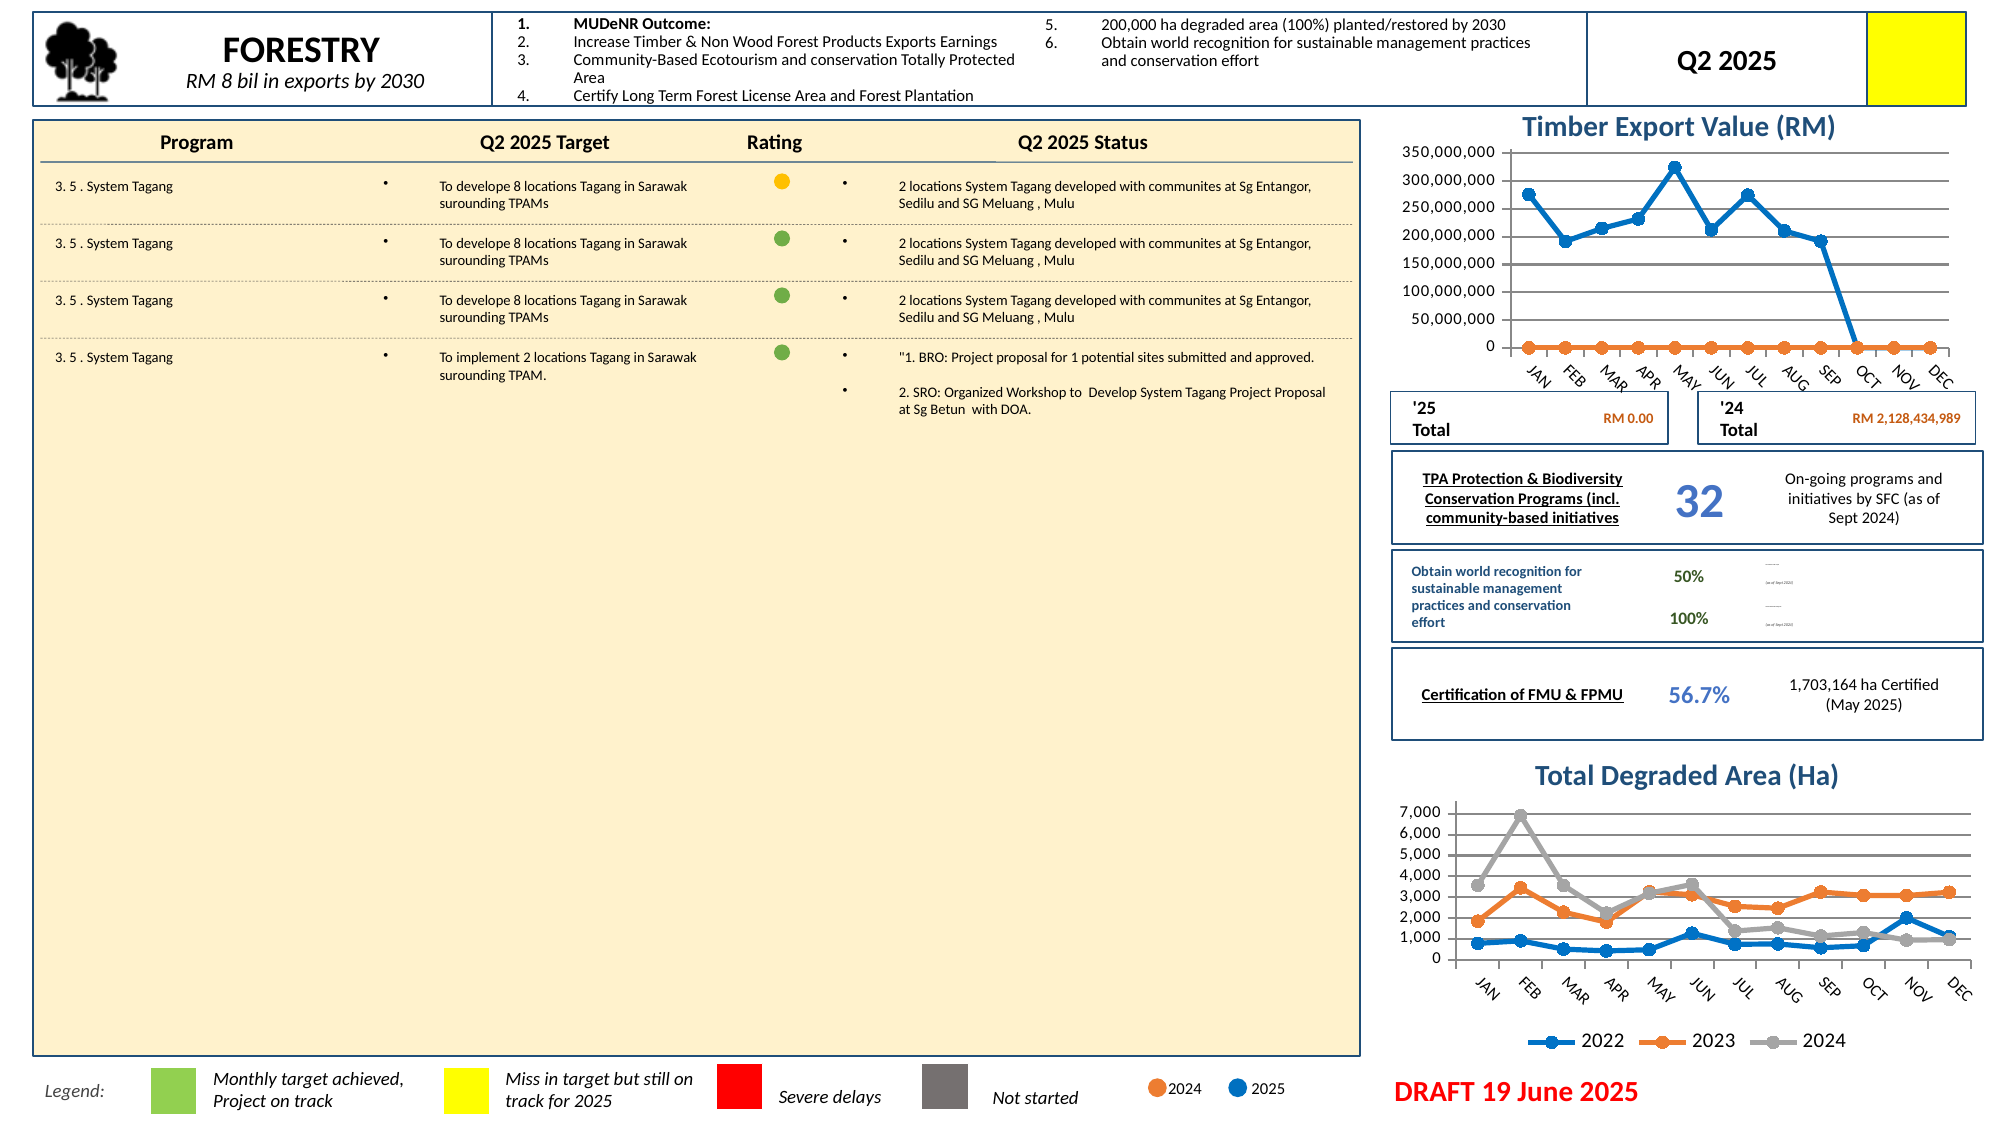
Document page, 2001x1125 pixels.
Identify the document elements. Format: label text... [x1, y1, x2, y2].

text_box FORESTRY [118, 16, 485, 58]
text_box [1392, 549, 1983, 643]
text_box RM 2,128,434,989 [1800, 396, 1976, 440]
text_box [33, 119, 1361, 1056]
text_box [1868, 11, 1967, 101]
text_box To develope 8 locations Tagang in Sarawak surounding TPAMs [368, 226, 737, 279]
text_box SDGP UNESCO Global Geopark [1750, 557, 1977, 573]
text_box Q2 2025 Status [820, 120, 1346, 162]
text_box 3. 5 . System Tagang [40, 283, 368, 336]
text_box 2 locations System Tagang developed with communites at Sg Entangor, Sedilu and SG Meluang , Mulu [827, 283, 1353, 336]
text_box [1698, 404, 1976, 444]
text_box (as of Sept 2024) [1750, 573, 1977, 594]
text_box 2 locations System Tagang developed with communites at Sg Entangor, Sedilu and SG Meluang , Mulu [827, 226, 1353, 279]
text_box 200,000 ha degraded area (100%) planted/restored by 2030 Obtain world recognition for sustainable management practices and conservation effort [1030, 8, 1565, 105]
chart [1387, 795, 1988, 1059]
text_box [491, 11, 1375, 107]
text_box [32, 11, 491, 107]
text_box 3. 5 . System Tagang [40, 340, 368, 420]
text_box MUDeNR Outcome: Increase Timber & Non Wood Forest Products Exports Earnings Community-Based Ecotourism and conservation Totally Protected Area Certify Long Term Forest License Area and Forest Plantation [502, 7, 1037, 104]
text_box [150, 1067, 197, 1115]
text_box (as of Sept 2024) [1750, 615, 1977, 635]
text_box RM 8 bil in exports by 2030 [125, 58, 491, 102]
text_box Severe delays [764, 1065, 1001, 1125]
text_box [1392, 451, 1983, 544]
text_box [774, 230, 790, 246]
picture [38, 19, 125, 105]
text_box [774, 173, 790, 189]
text_box [774, 344, 790, 360]
text_box 50% [1628, 557, 1750, 594]
chart [1390, 139, 1968, 404]
text_box [1968, 391, 1976, 396]
text_box [442, 1067, 490, 1115]
text_box Program [32, 120, 361, 162]
text_box To develope 8 locations Tagang in Sarawak surounding TPAMs [368, 169, 737, 222]
text_box TPA Protection & Biodiversity Conservation Programs (incl. community-based initiatives [1405, 460, 1640, 535]
text_box [774, 287, 790, 303]
text_box On-going programs and initiatives by SFC (as of Sept 2024) [1759, 460, 1970, 535]
text_box Obtain world recognition for sustainable management practices and conservation effort [1396, 554, 1622, 638]
text_box 32 [1653, 460, 1746, 535]
text_box Monthly target achieved, Project on track [198, 1058, 435, 1120]
text_box 100% [1628, 599, 1750, 635]
text_box [1148, 1080, 1153, 1096]
text_box '24 Total [1705, 404, 1787, 440]
text_box Rating [728, 120, 820, 162]
text_box 56.7% [1653, 657, 1746, 731]
text_box Timber Export Value (RM) [1375, 101, 1983, 147]
text_box 2 locations System Tagang developed with communites at Sg Entangor, Sedilu and SG Meluang , Mulu [827, 169, 1353, 222]
text_box Niah NP UNESCO World Heritage Site [1750, 599, 1977, 615]
text_box '25 Total [1397, 404, 1479, 440]
text_box 3. 5 . System Tagang [40, 169, 368, 222]
text_box 3. 5 . System Tagang [40, 226, 368, 279]
text_box Q2 2025 [1586, 11, 1868, 101]
text_box "1. BRO: Project proposal for 1 potential sites submitted and approved. 2. SRO: Organized Workshop to Develop System Tagang Project Proposal at Sg Betun with DOA. [827, 340, 1353, 420]
text_box To implement 2 locations Tagang in Sarawak surounding TPAM. [368, 340, 737, 420]
text_box [1390, 404, 1668, 444]
text_box 1,703,164 ha Certified (May 2025) [1759, 657, 1970, 731]
text_box [716, 1063, 763, 1110]
text_box DRAFT 19 June 2025 [1379, 1064, 1702, 1116]
text_box Miss in target but still on track for 2025 [490, 1058, 727, 1120]
text_box 2025 [1236, 1068, 1333, 1107]
text_box To develope 8 locations Tagang in Sarawak surounding TPAMs [368, 283, 737, 336]
text_box Total Degraded Area (Ha) [1372, 750, 2000, 796]
text_box [1565, 11, 1586, 101]
text_box Q2 2025 Target [361, 120, 728, 162]
text_box RM 0.00 [1492, 404, 1668, 440]
text_box [1228, 1079, 1236, 1097]
text_box [1392, 647, 1983, 741]
text_box Certification of FMU & FPMU [1405, 657, 1640, 731]
text_box Not started [977, 1066, 1215, 1125]
text_box [921, 1063, 969, 1110]
text_box 2024 [1153, 1068, 1236, 1107]
text_box Legend: [30, 1071, 134, 1109]
